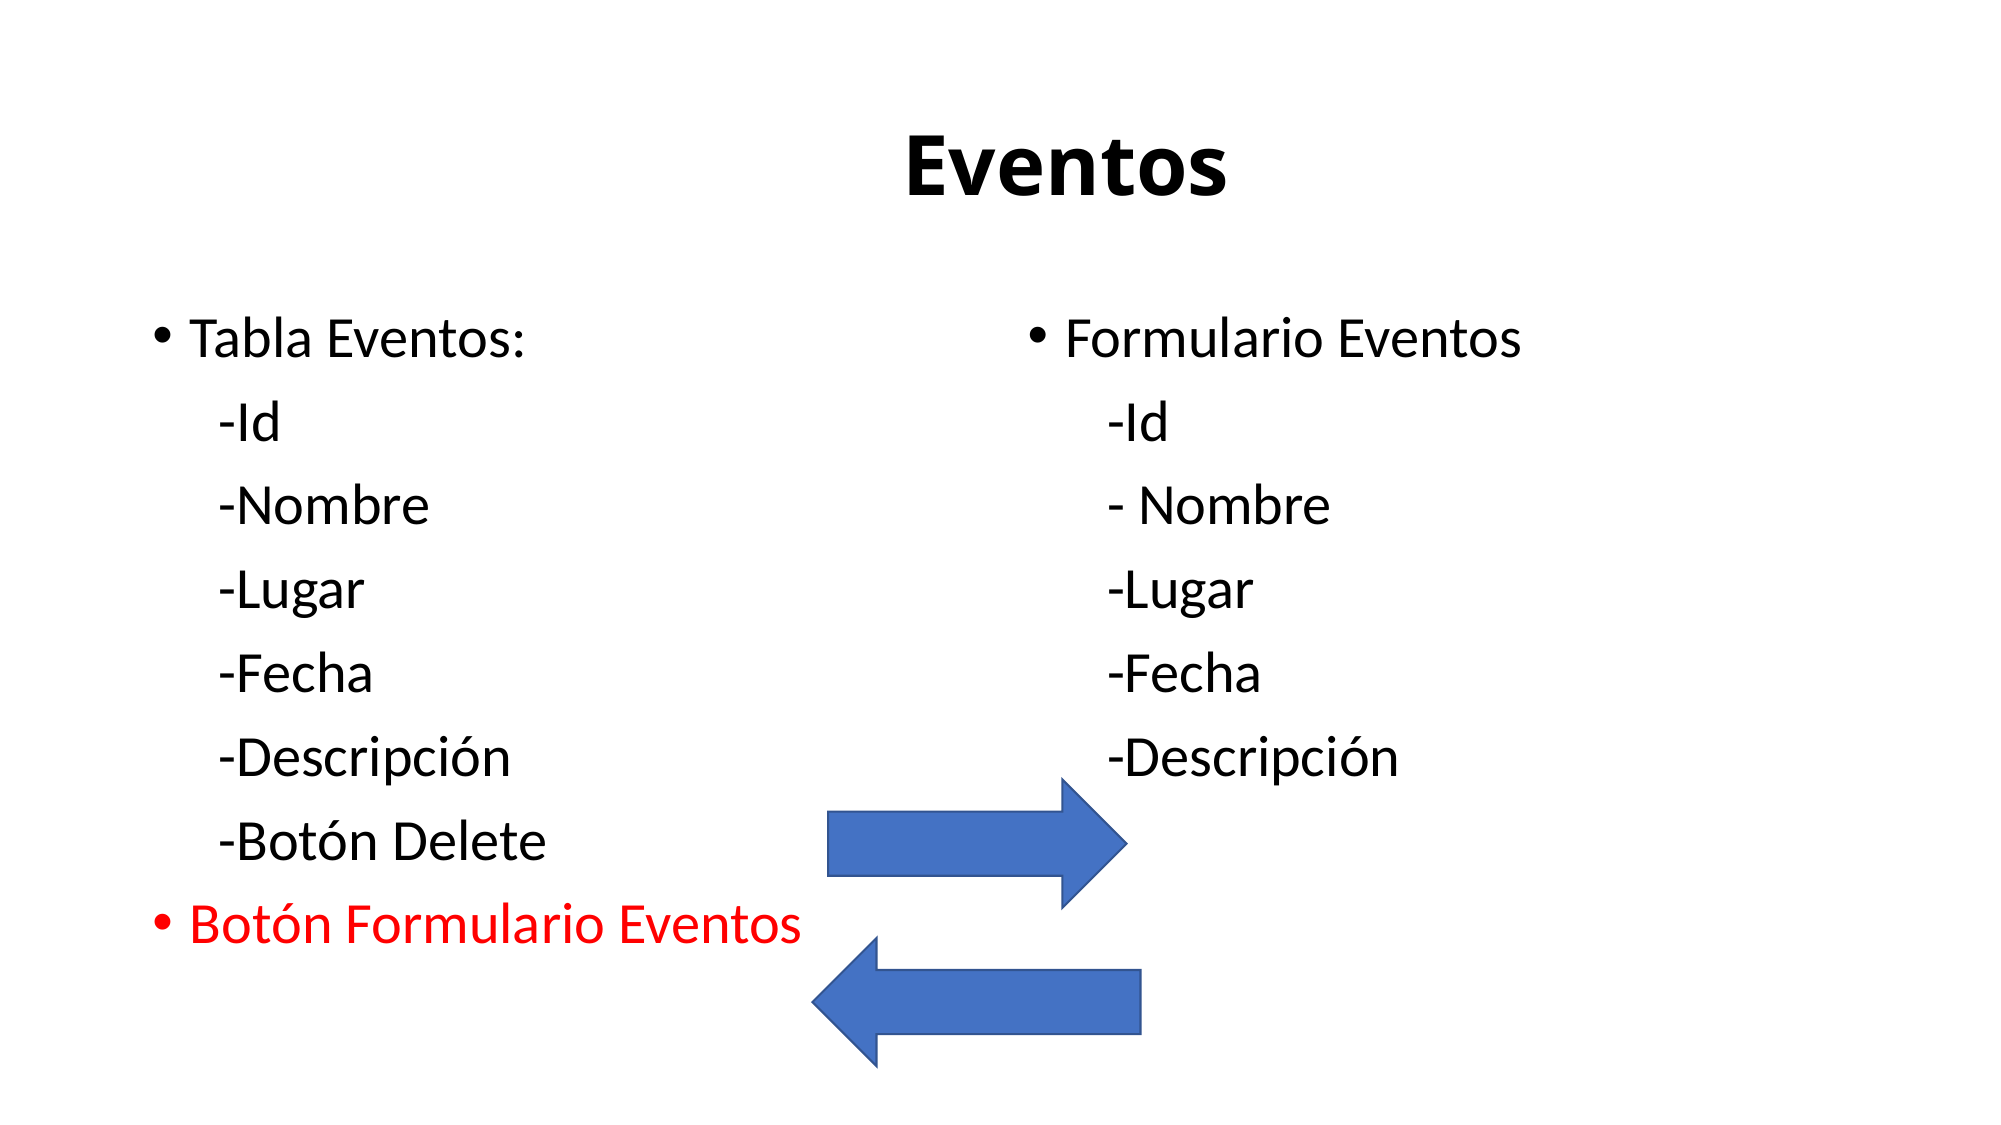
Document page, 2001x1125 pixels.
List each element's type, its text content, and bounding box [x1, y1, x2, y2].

list Formulario Eventos -Id - Nombre -Lugar -Fecha -Descripción [1012, 299, 1863, 1014]
title Eventos [137, 59, 1863, 278]
text_box [827, 777, 1128, 911]
list Tabla Eventos: -Id -Nombre -Lugar -Fecha -Descripción -Botón Delete Botón Formulario Eventos [137, 299, 988, 1014]
text_box [810, 935, 1142, 1069]
